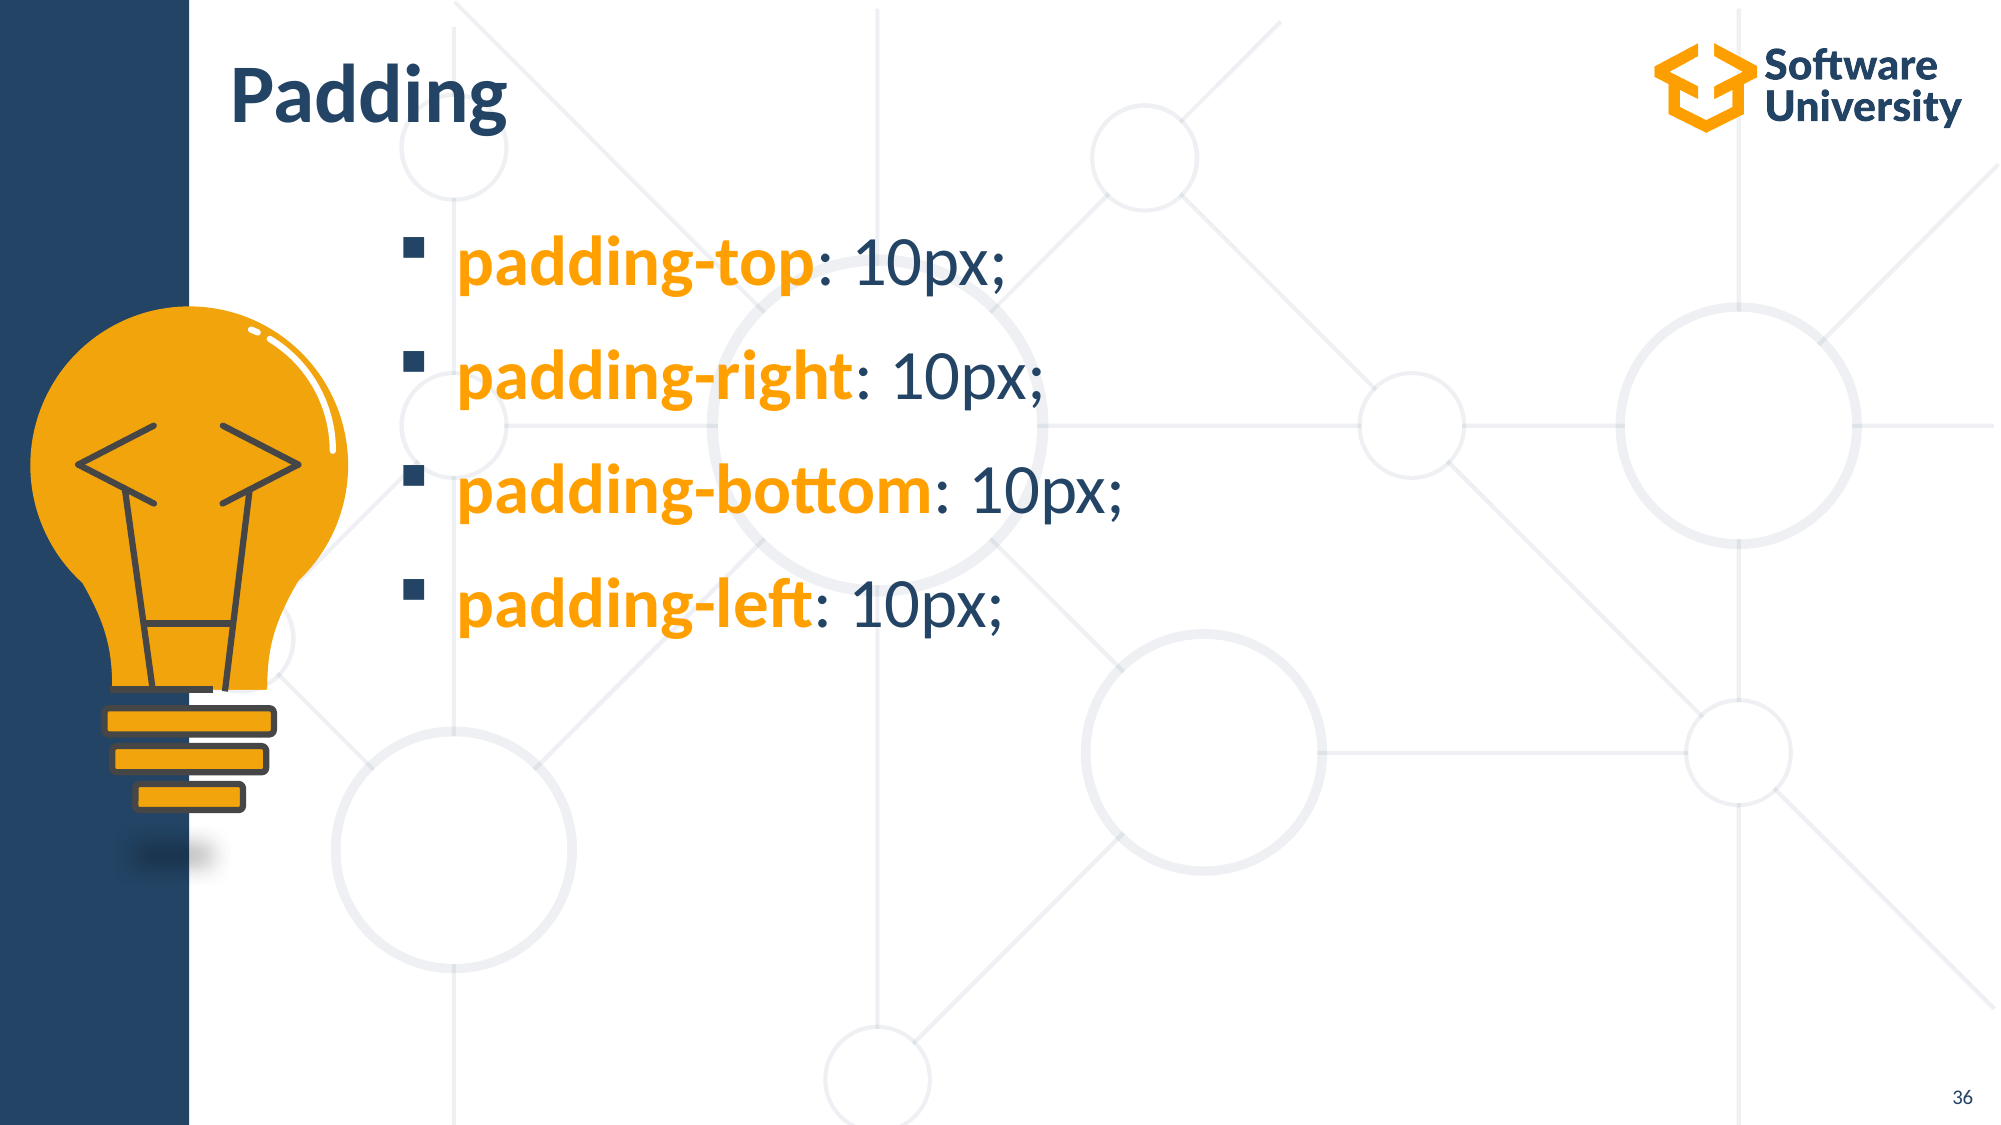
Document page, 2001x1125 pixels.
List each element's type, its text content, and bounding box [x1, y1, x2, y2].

title Padding [212, 16, 1628, 162]
picture [1641, 31, 1973, 145]
text_box 36 [1927, 1067, 1989, 1117]
list padding-top: 10px; padding-right: 10px; padding-bottom: 10px; padding-left: 10px; [379, 204, 1869, 1092]
